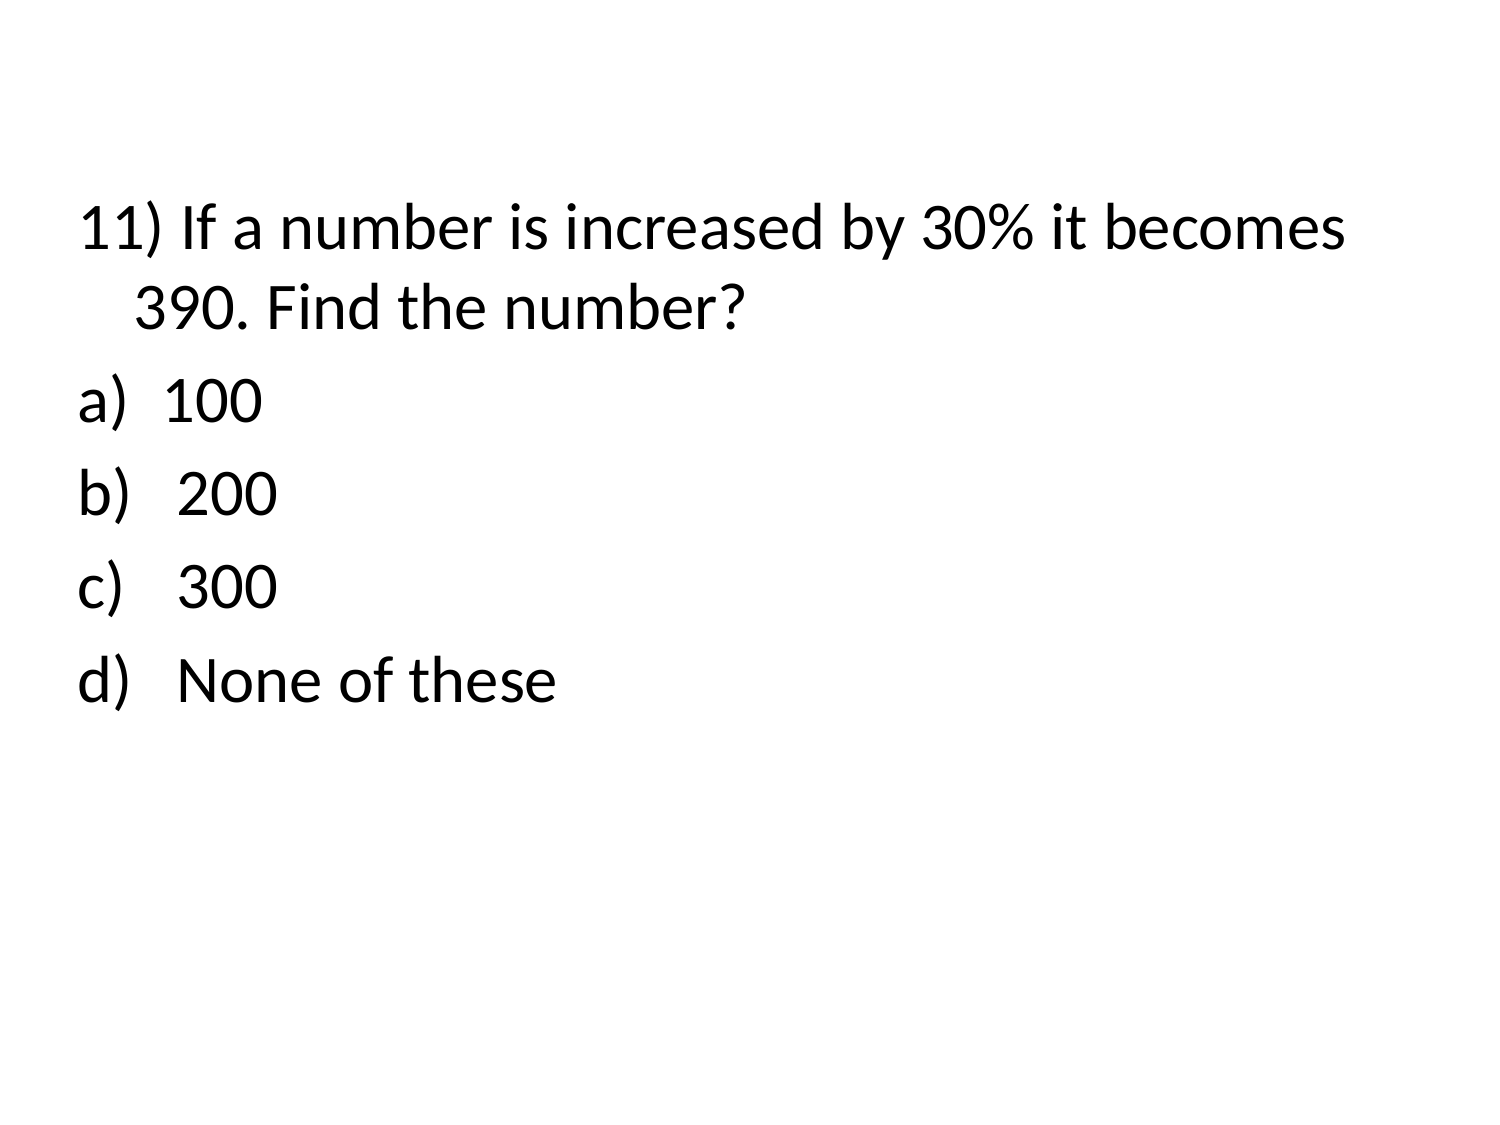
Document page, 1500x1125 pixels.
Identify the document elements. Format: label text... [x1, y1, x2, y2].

list 11) If a number is increased by 30% it becomes 390. Find the number? 100 200 300 None of these [62, 174, 1400, 938]
